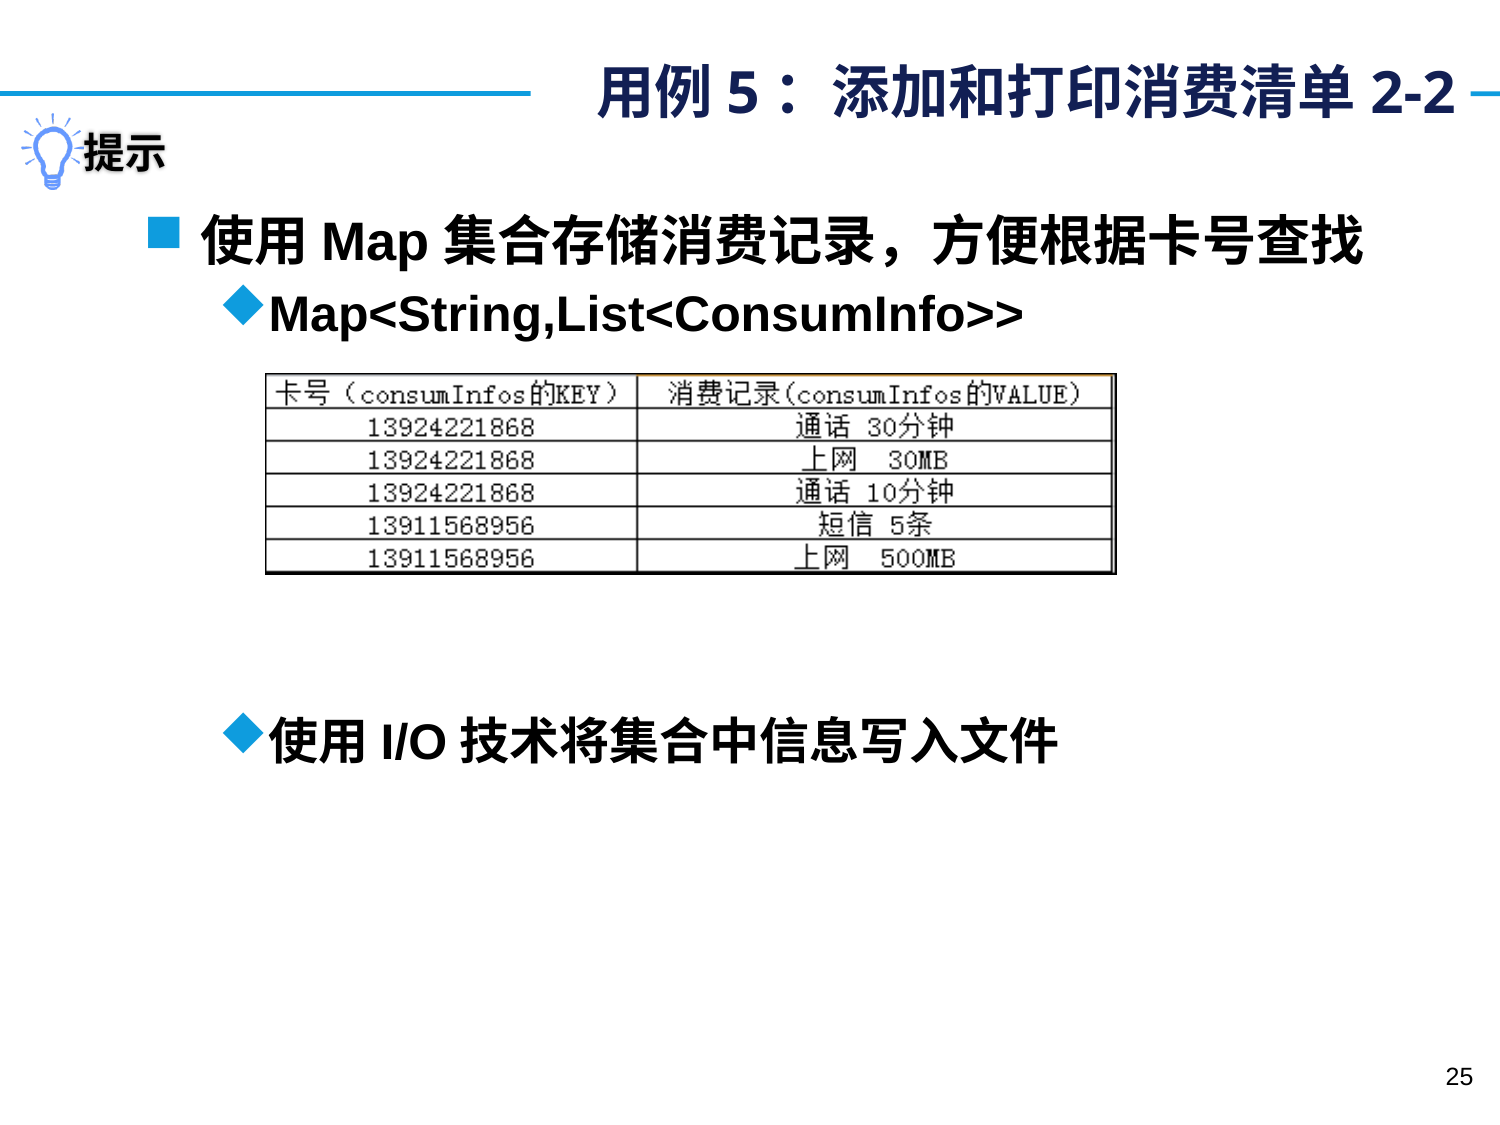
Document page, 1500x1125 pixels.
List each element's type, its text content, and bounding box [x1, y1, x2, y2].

list 使用Map集合存储消费记录，方便根据卡号查找 Map<String,List<ConsumInfo>> 使用I/O技术将集合中信息写入文件 [128, 199, 1459, 1043]
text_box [20, 113, 184, 190]
title 用例5：添加和打印消费清单2-2 [530, 11, 1471, 169]
picture [265, 373, 1117, 575]
slide_number 25 [1138, 1053, 1489, 1114]
